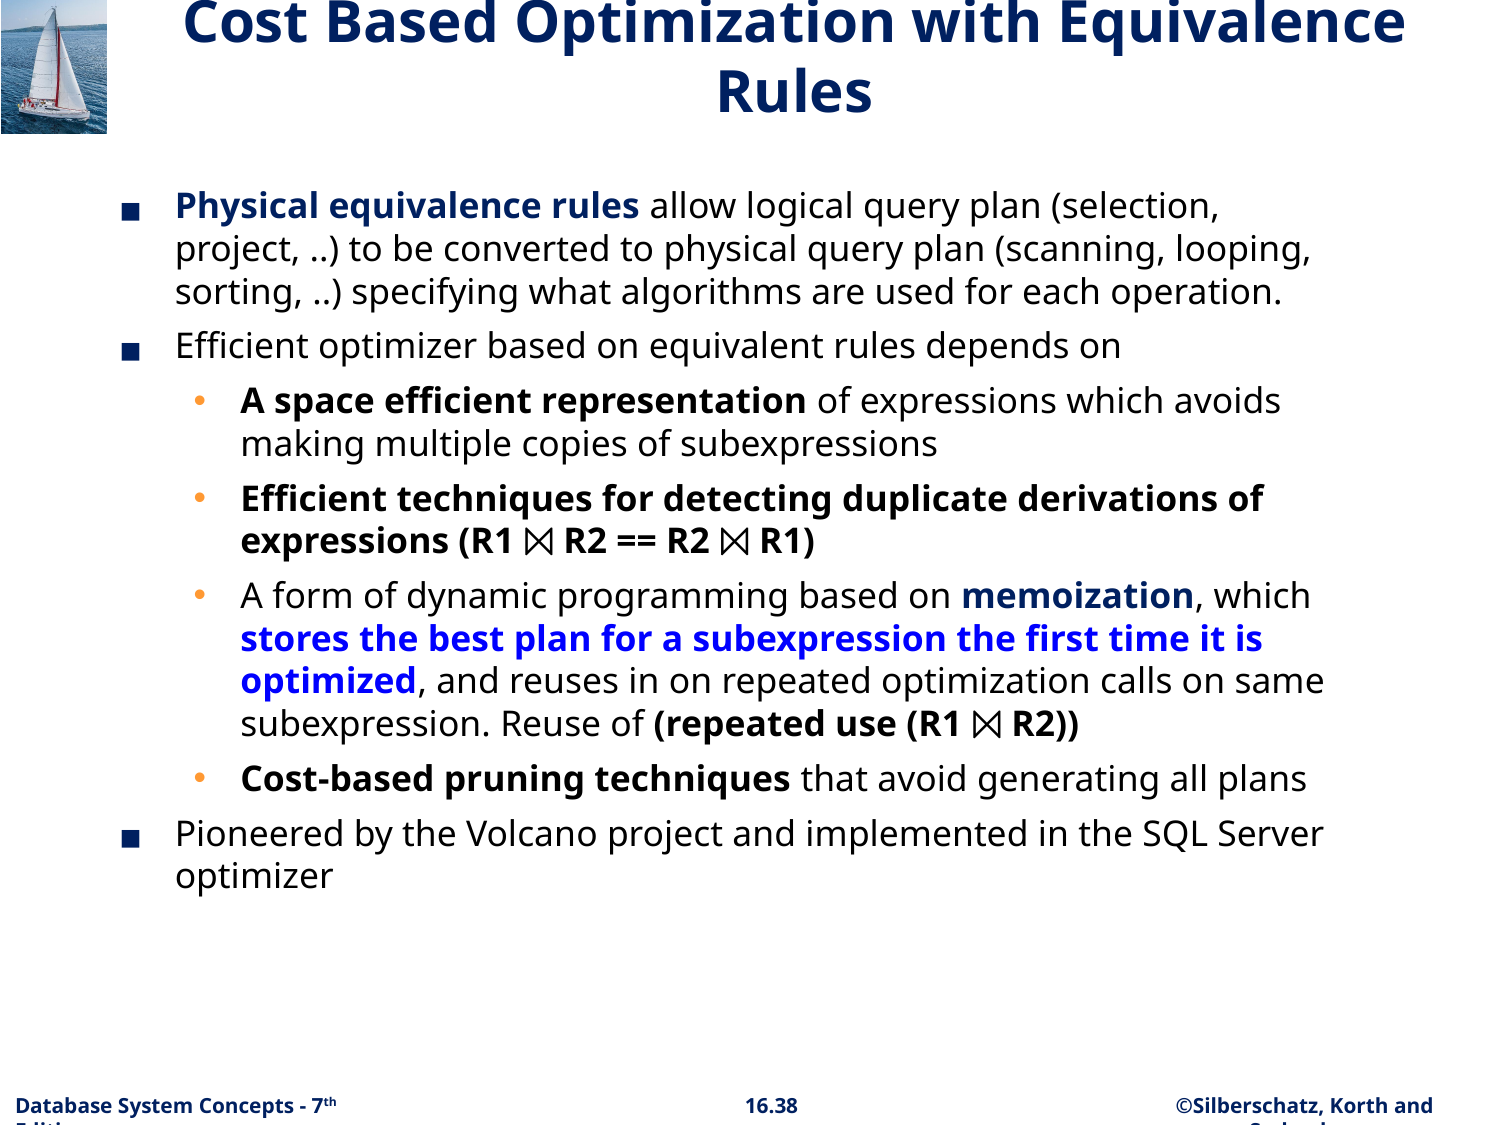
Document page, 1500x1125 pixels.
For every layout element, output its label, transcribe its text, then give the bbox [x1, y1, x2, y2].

list Physical equivalence rules allow logical query plan (selection, project, ..) to be converted to physical query plan (scanning, looping, sorting, ..) specifying what algorithms are used for each operation. Efficient optimizer based on equivalent rules depends on A space efficient representation of expressions which avoids making multiple copies of subexpressions Efficient techniques for detecting duplicate derivations of expressions (R1 ⨝ R2 == R2 ⨝ R1) A form of dynamic programming based on memoization, which stores the best plan for a subexpression the first time it is optimized, and reuses in on repeated optimization calls on same subexpression. Reuse of (repeated use (R1 ⨝ R2)) Cost-based pruning techniques that avoid generating all plans Pioneered by the Volcano project and implemented in the SQL Server optimizer [103, 176, 1384, 1057]
title Cost Based Optimization with Equivalence Rules [97, 19, 1492, 132]
picture [1, 0, 107, 134]
